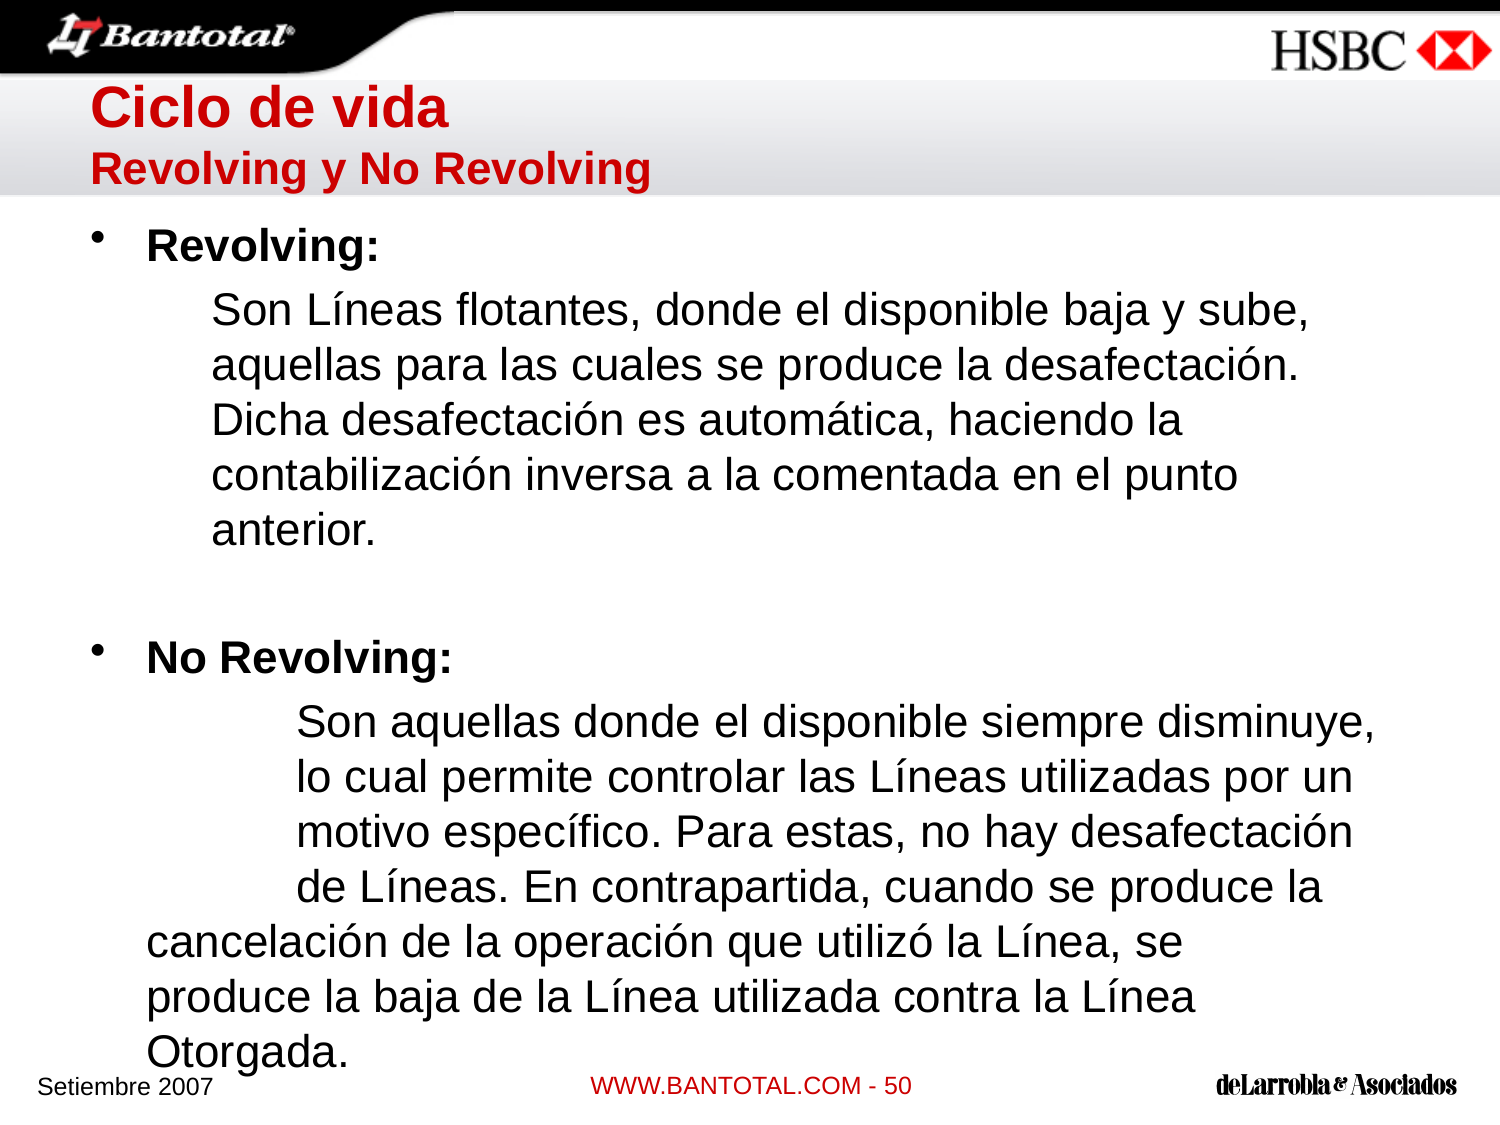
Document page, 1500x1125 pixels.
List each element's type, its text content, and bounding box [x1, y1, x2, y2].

footer WWW.BANTOTAL.COM - 50 [513, 1061, 989, 1107]
picture [1215, 1070, 1459, 1099]
slide_number Setiembre 2007 [21, 1063, 373, 1118]
picture [0, 0, 1500, 197]
list Revolving: Son Líneas flotantes, donde el disponible baja y sube, aquellas para las cuales se produce la desafectación. Dicha desafectación es automática, haciendo la contabilización inversa a la comentada en el punto anterior. No Revolving: Son aquellas donde el disponible siempre disminuye, lo cual permite controlar las Líneas utilizadas por un motivo específico. Para estas, no hay desafectación de Líneas. En contrapartida, cuando se produce la cancelación de la operación que utilizó la Línea, se produce la baja de la Línea utilizada contra la Línea Otorgada. [74, 207, 1426, 1006]
title Ciclo de vida Revolving y No Revolving [74, 66, 1426, 197]
